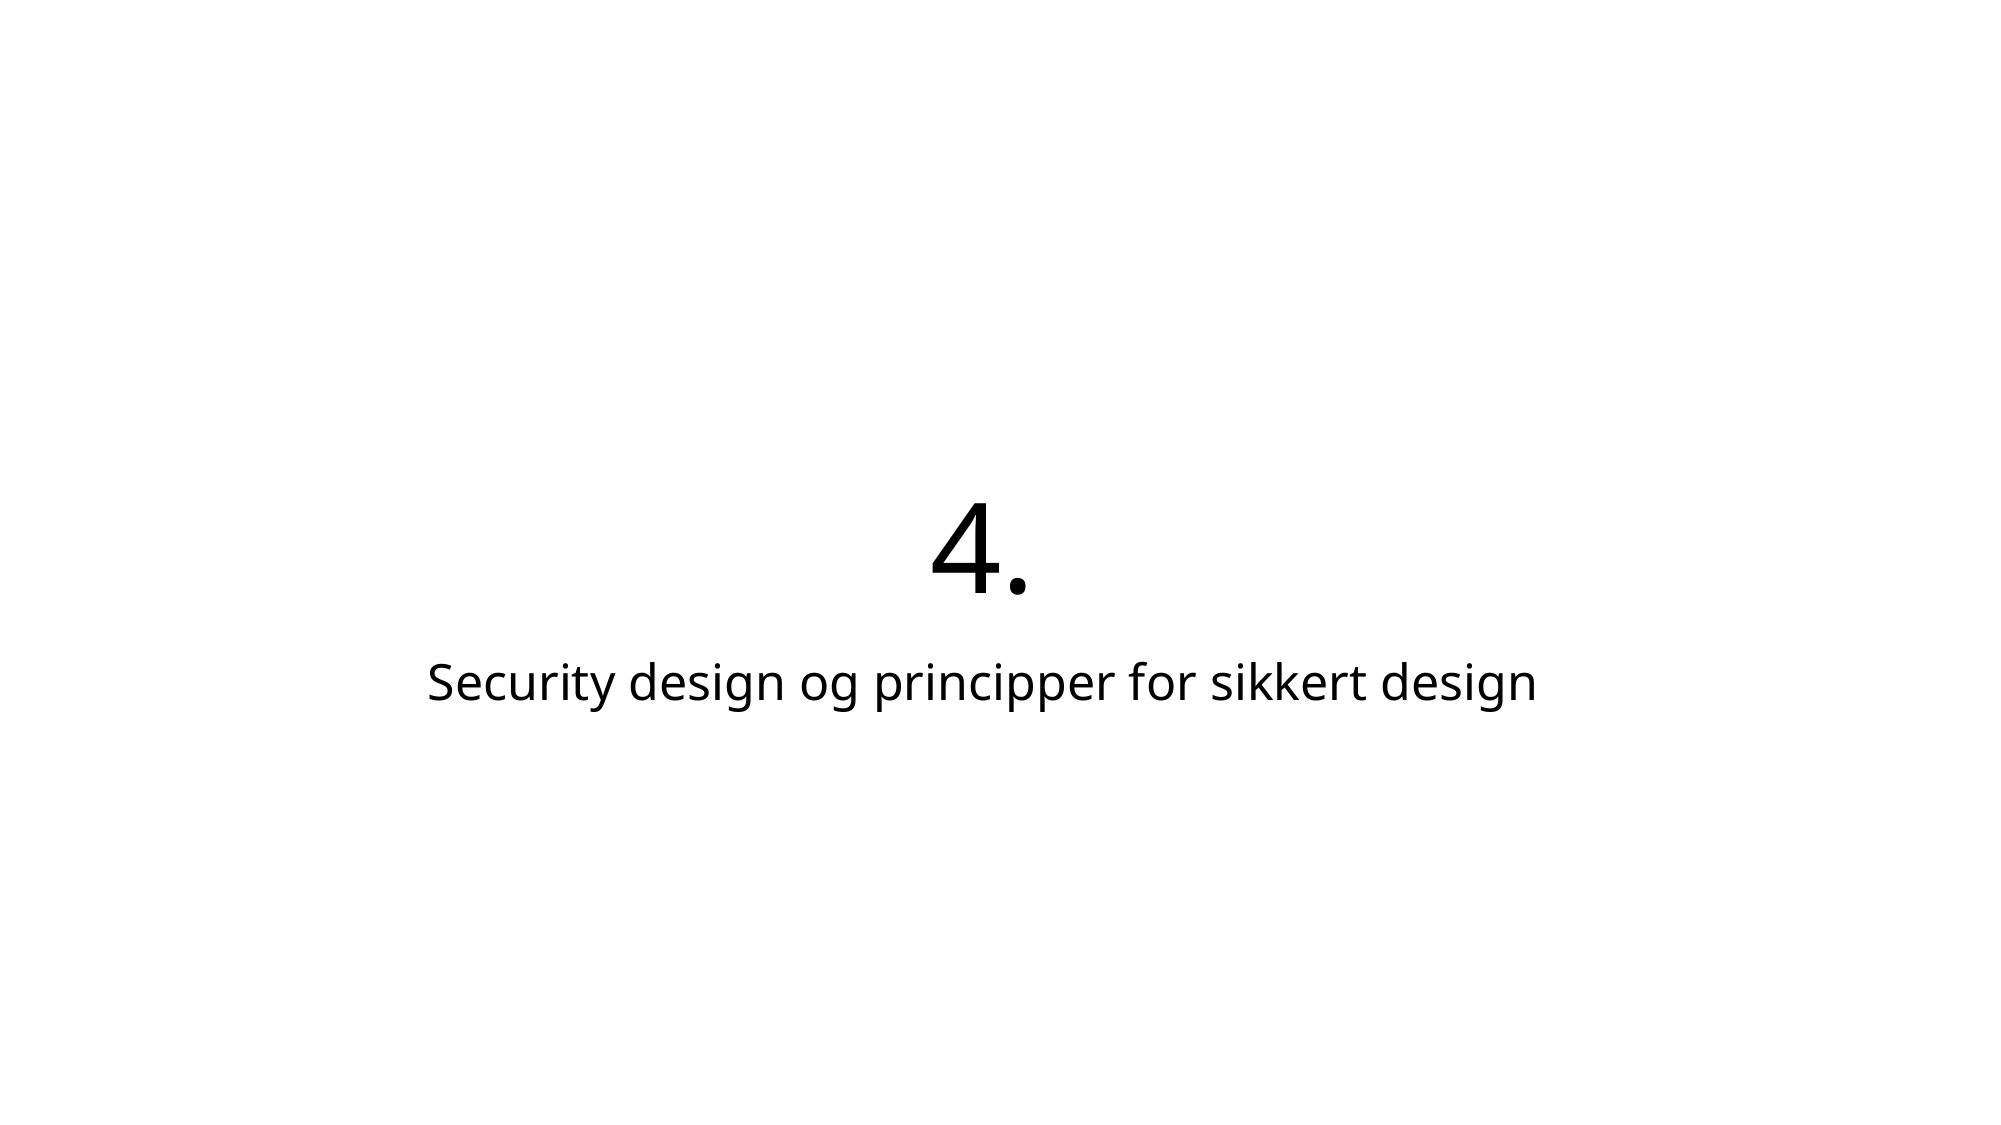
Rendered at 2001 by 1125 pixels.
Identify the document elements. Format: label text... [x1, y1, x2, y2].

text_box Security design og principper for sikkert design [158, 650, 1809, 838]
text_box 4. [157, 43, 1808, 629]
